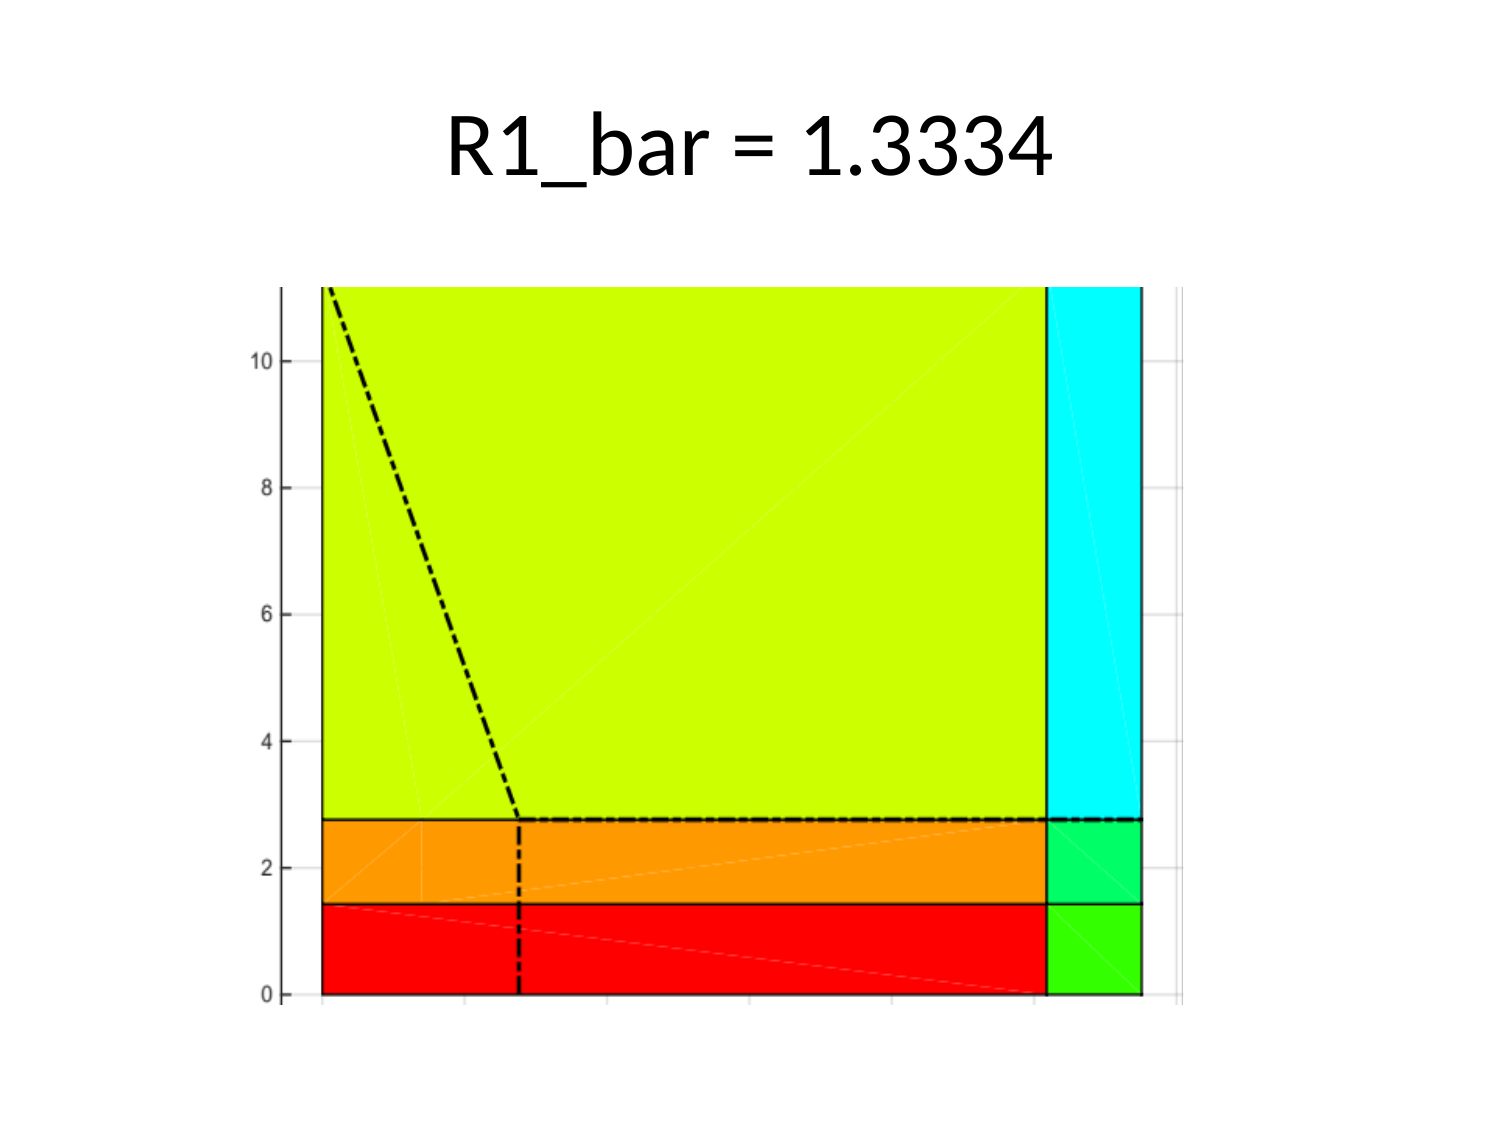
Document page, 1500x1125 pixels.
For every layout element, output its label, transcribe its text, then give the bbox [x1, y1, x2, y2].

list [130, 287, 1292, 1006]
title R1_bar = 1.3334 [75, 45, 1425, 233]
